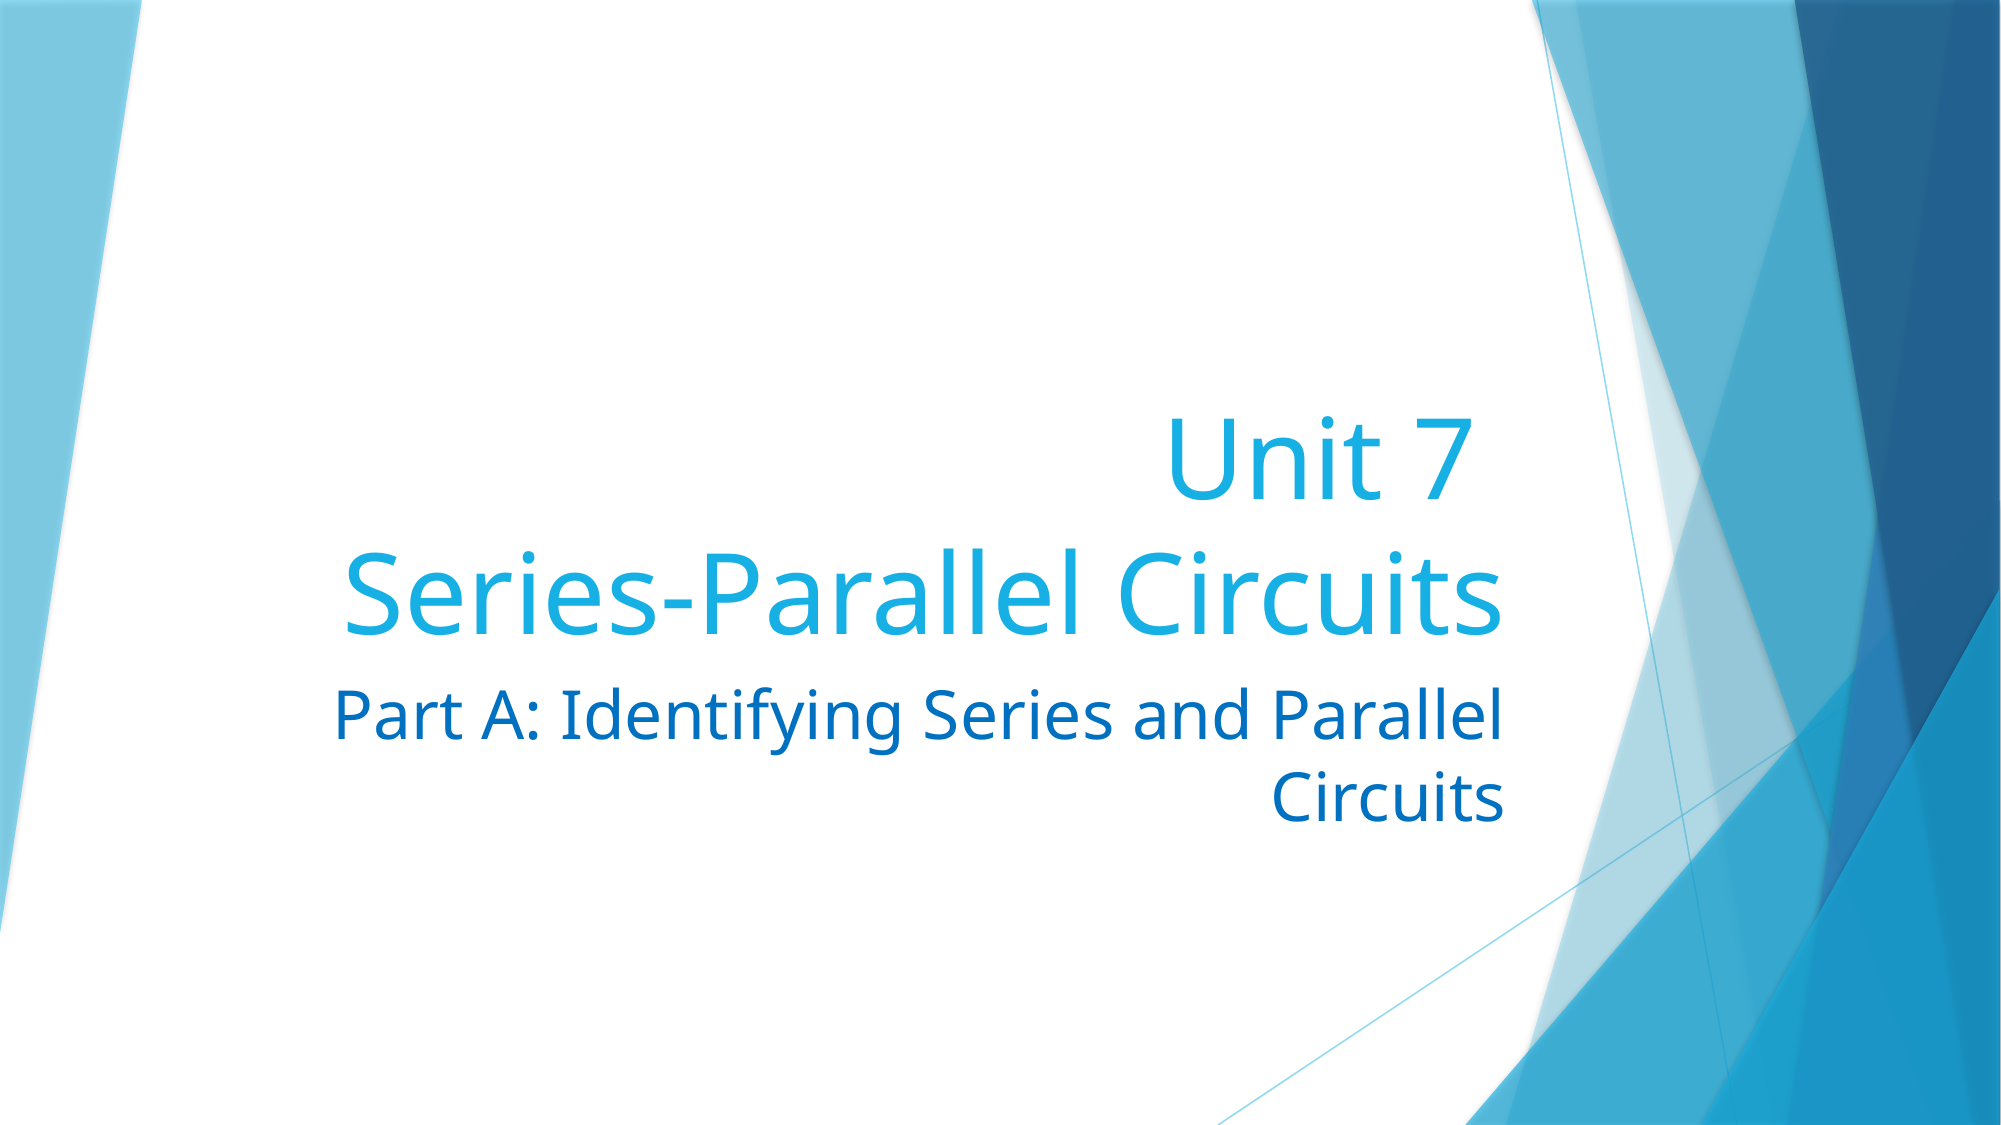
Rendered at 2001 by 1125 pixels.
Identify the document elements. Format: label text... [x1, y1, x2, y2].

title Unit 7 Series-Parallel Circuits [247, 394, 1522, 664]
subtitle Part A: Identifying Series and Parallel Circuits [247, 664, 1522, 845]
